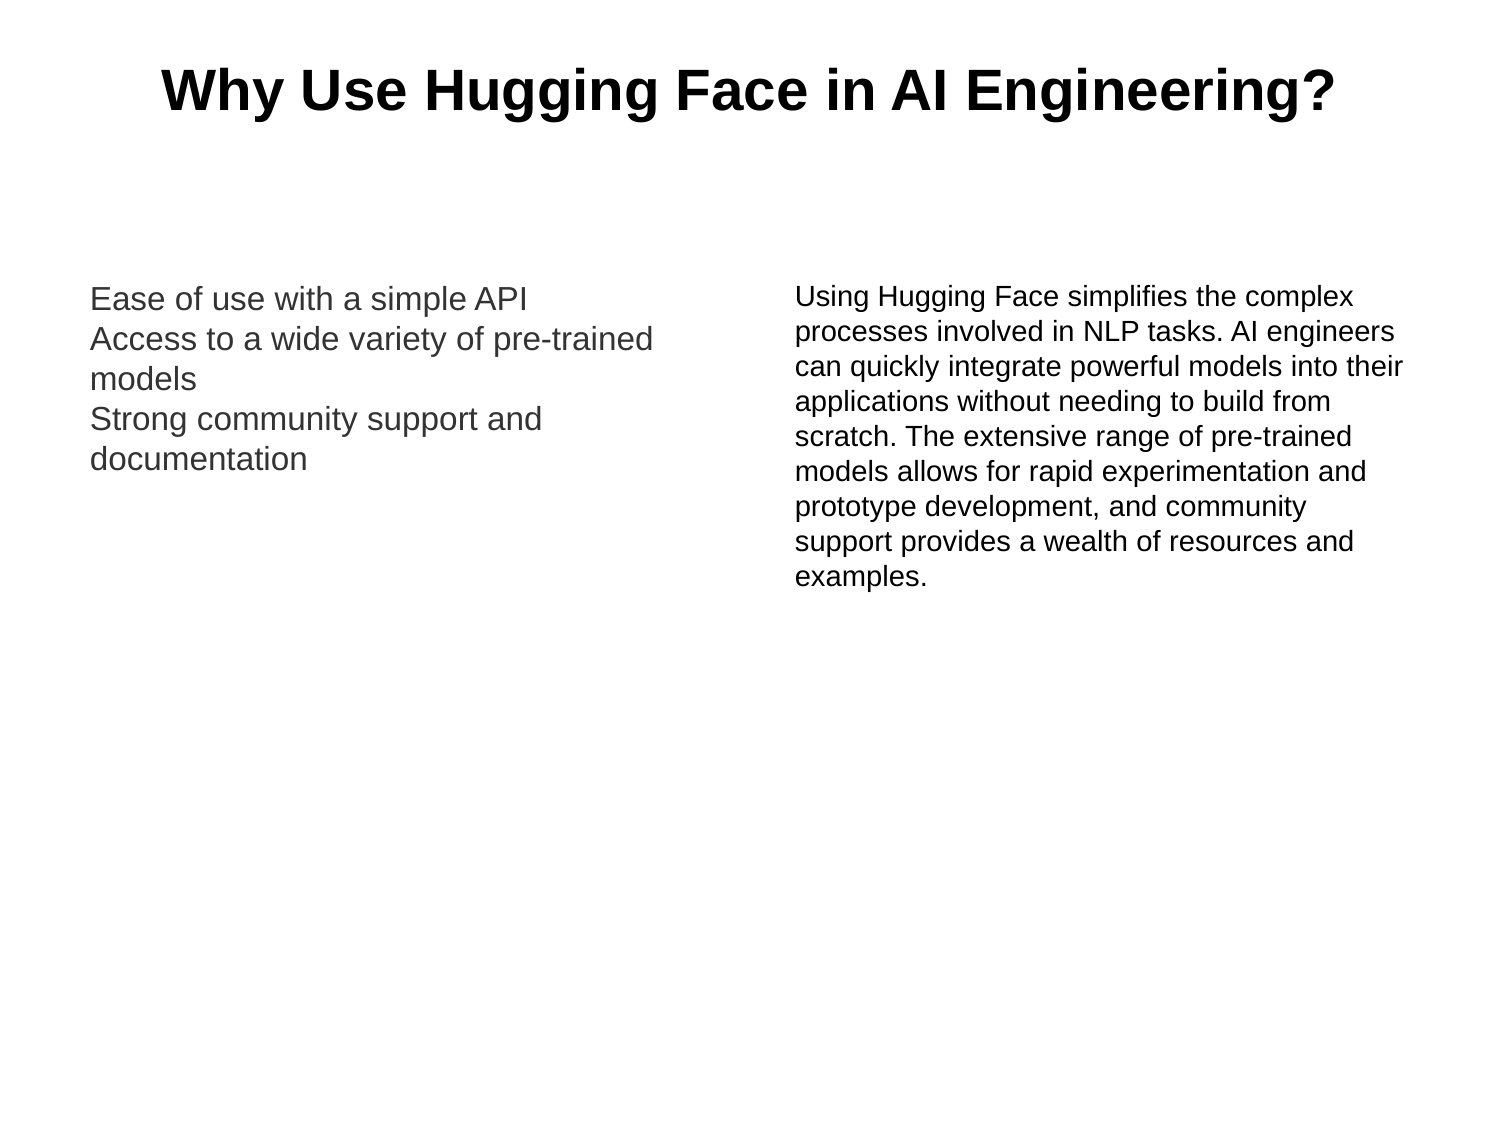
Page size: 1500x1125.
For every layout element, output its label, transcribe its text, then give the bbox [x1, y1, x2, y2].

text_box Ease of use with a simple API Access to a wide variety of pre-trained models Strong community support and documentation [74, 269, 750, 485]
text_box Using Hugging Face simplifies the complex processes involved in NLP tasks. AI engineers can quickly integrate powerful models into their applications without needing to build from scratch. The extensive range of pre-trained models allows for rapid experimentation and prototype development, and community support provides a wealth of resources and examples. [779, 269, 1425, 600]
text_box Why Use Hugging Face in AI Engineering? [147, 45, 1353, 130]
